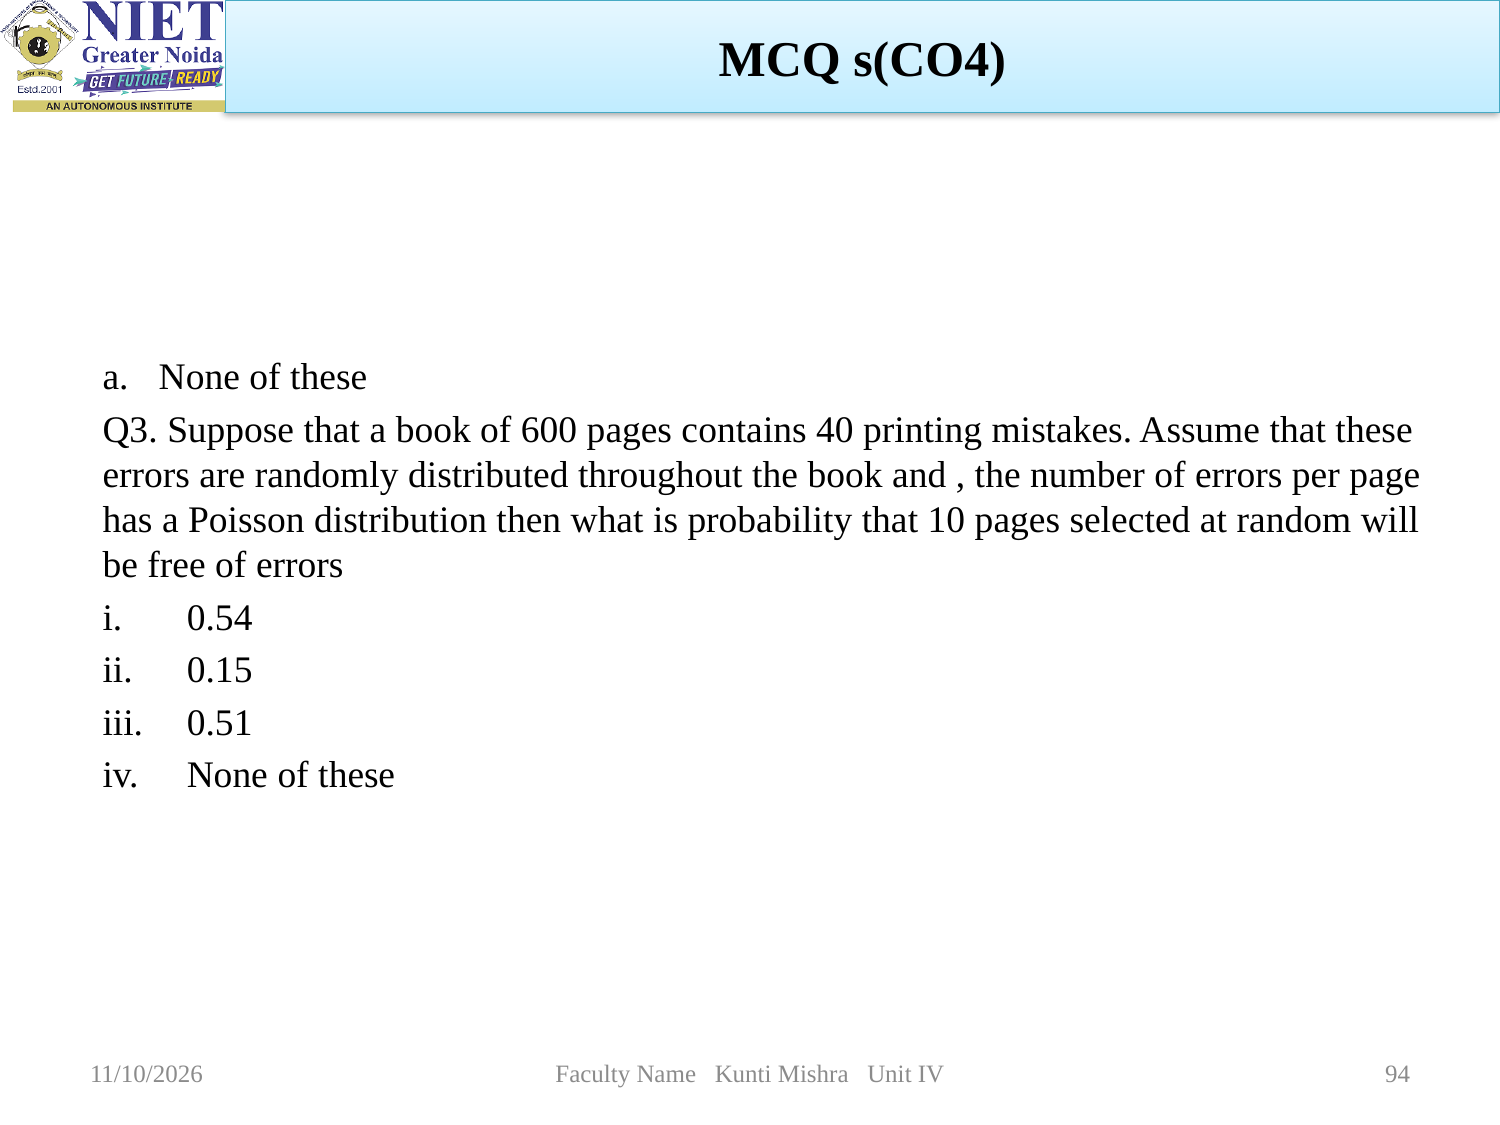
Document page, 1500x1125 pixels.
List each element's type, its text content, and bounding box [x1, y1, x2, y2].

slide_number 94 [1074, 1042, 1425, 1103]
text_box MCQ s(CO4) [227, 0, 1500, 113]
picture [0, 0, 226, 112]
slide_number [75, 1042, 425, 1103]
footer Faculty Name Kunti Mishra Unit IV [512, 1042, 988, 1103]
